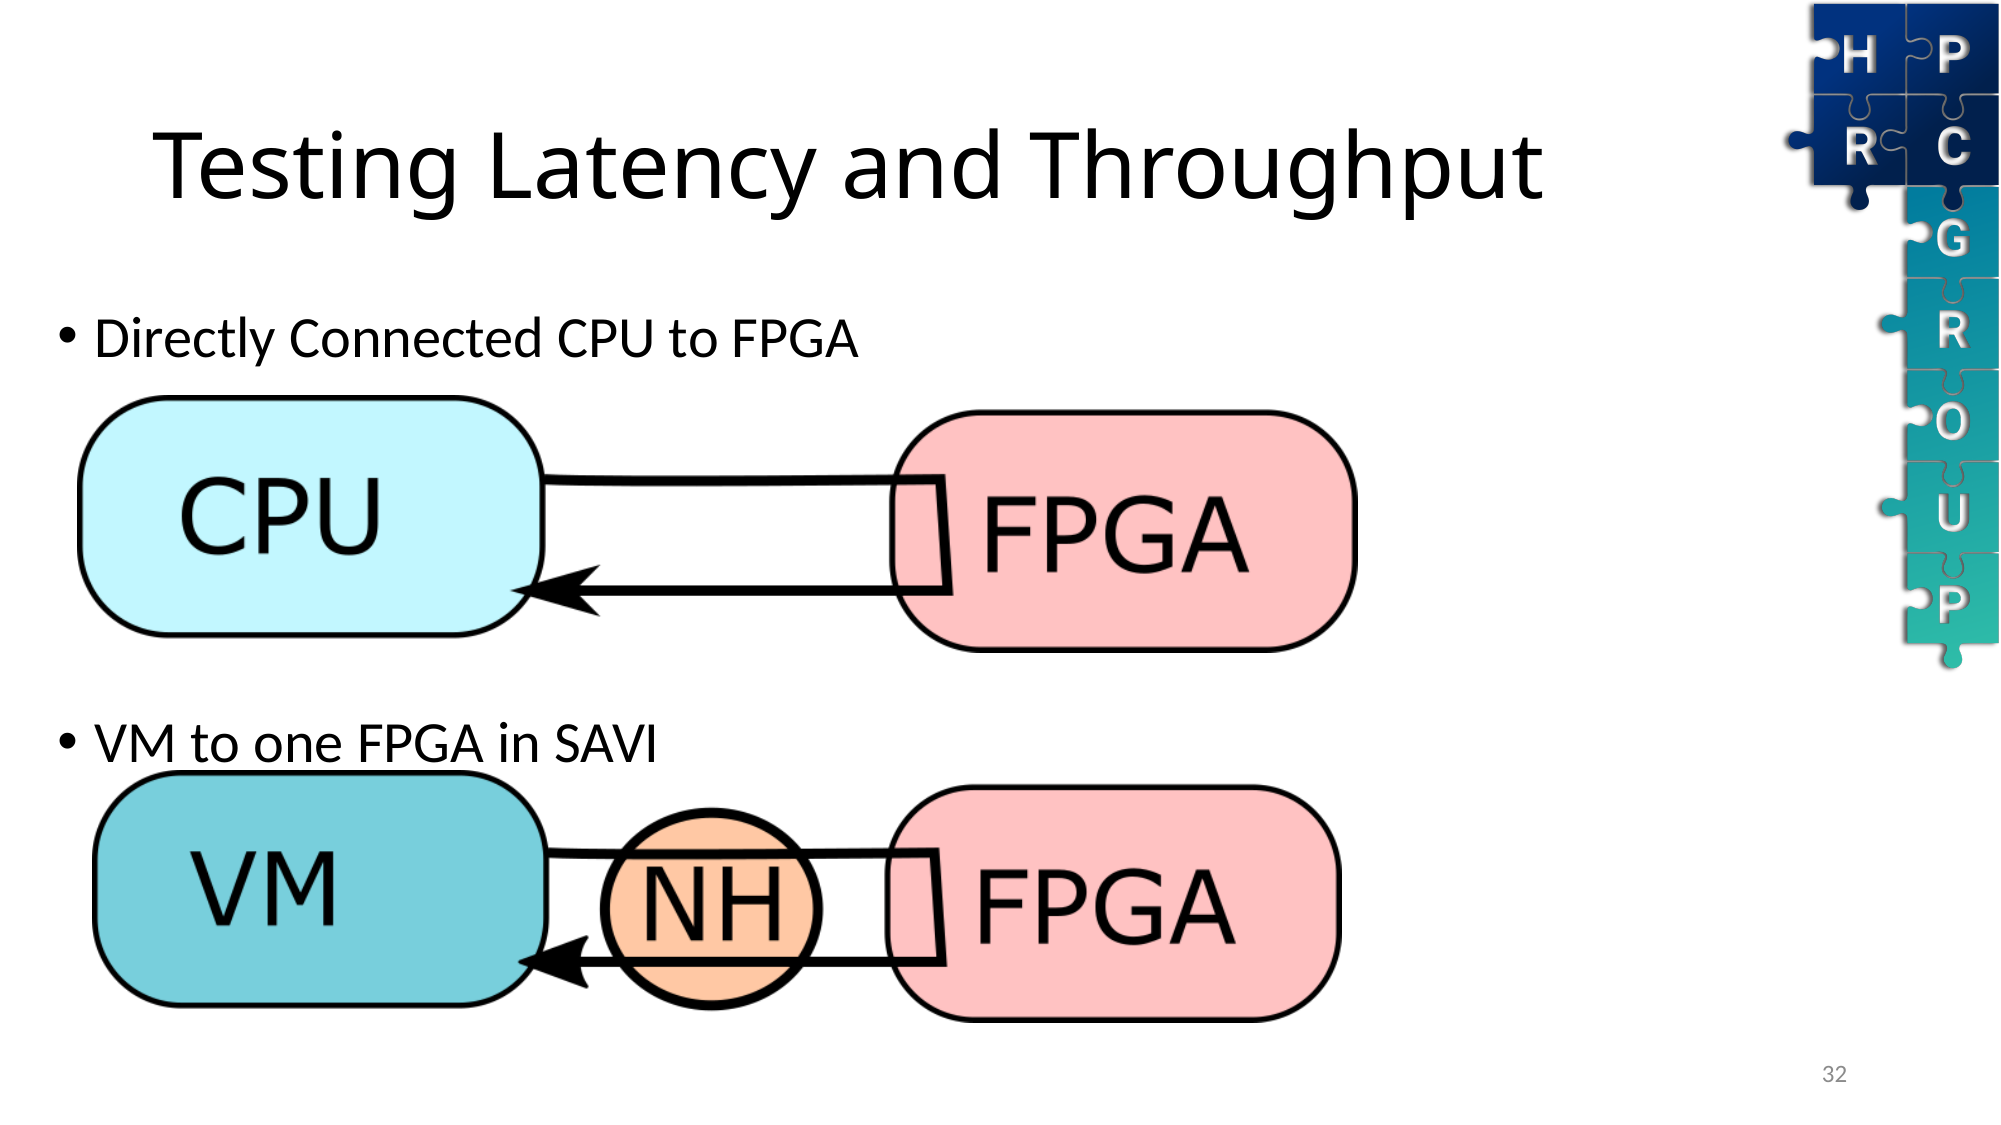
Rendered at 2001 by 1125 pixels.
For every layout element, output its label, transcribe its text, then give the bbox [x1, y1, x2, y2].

picture [1779, 0, 2000, 674]
picture [77, 395, 1358, 653]
title Testing Latency and Throughput [137, 59, 1863, 278]
picture [92, 770, 1342, 1023]
list Directly Connected CPU to FPGA VM to one FPGA in SAVI [42, 299, 975, 1014]
slide_number 32 [1412, 1042, 1863, 1103]
